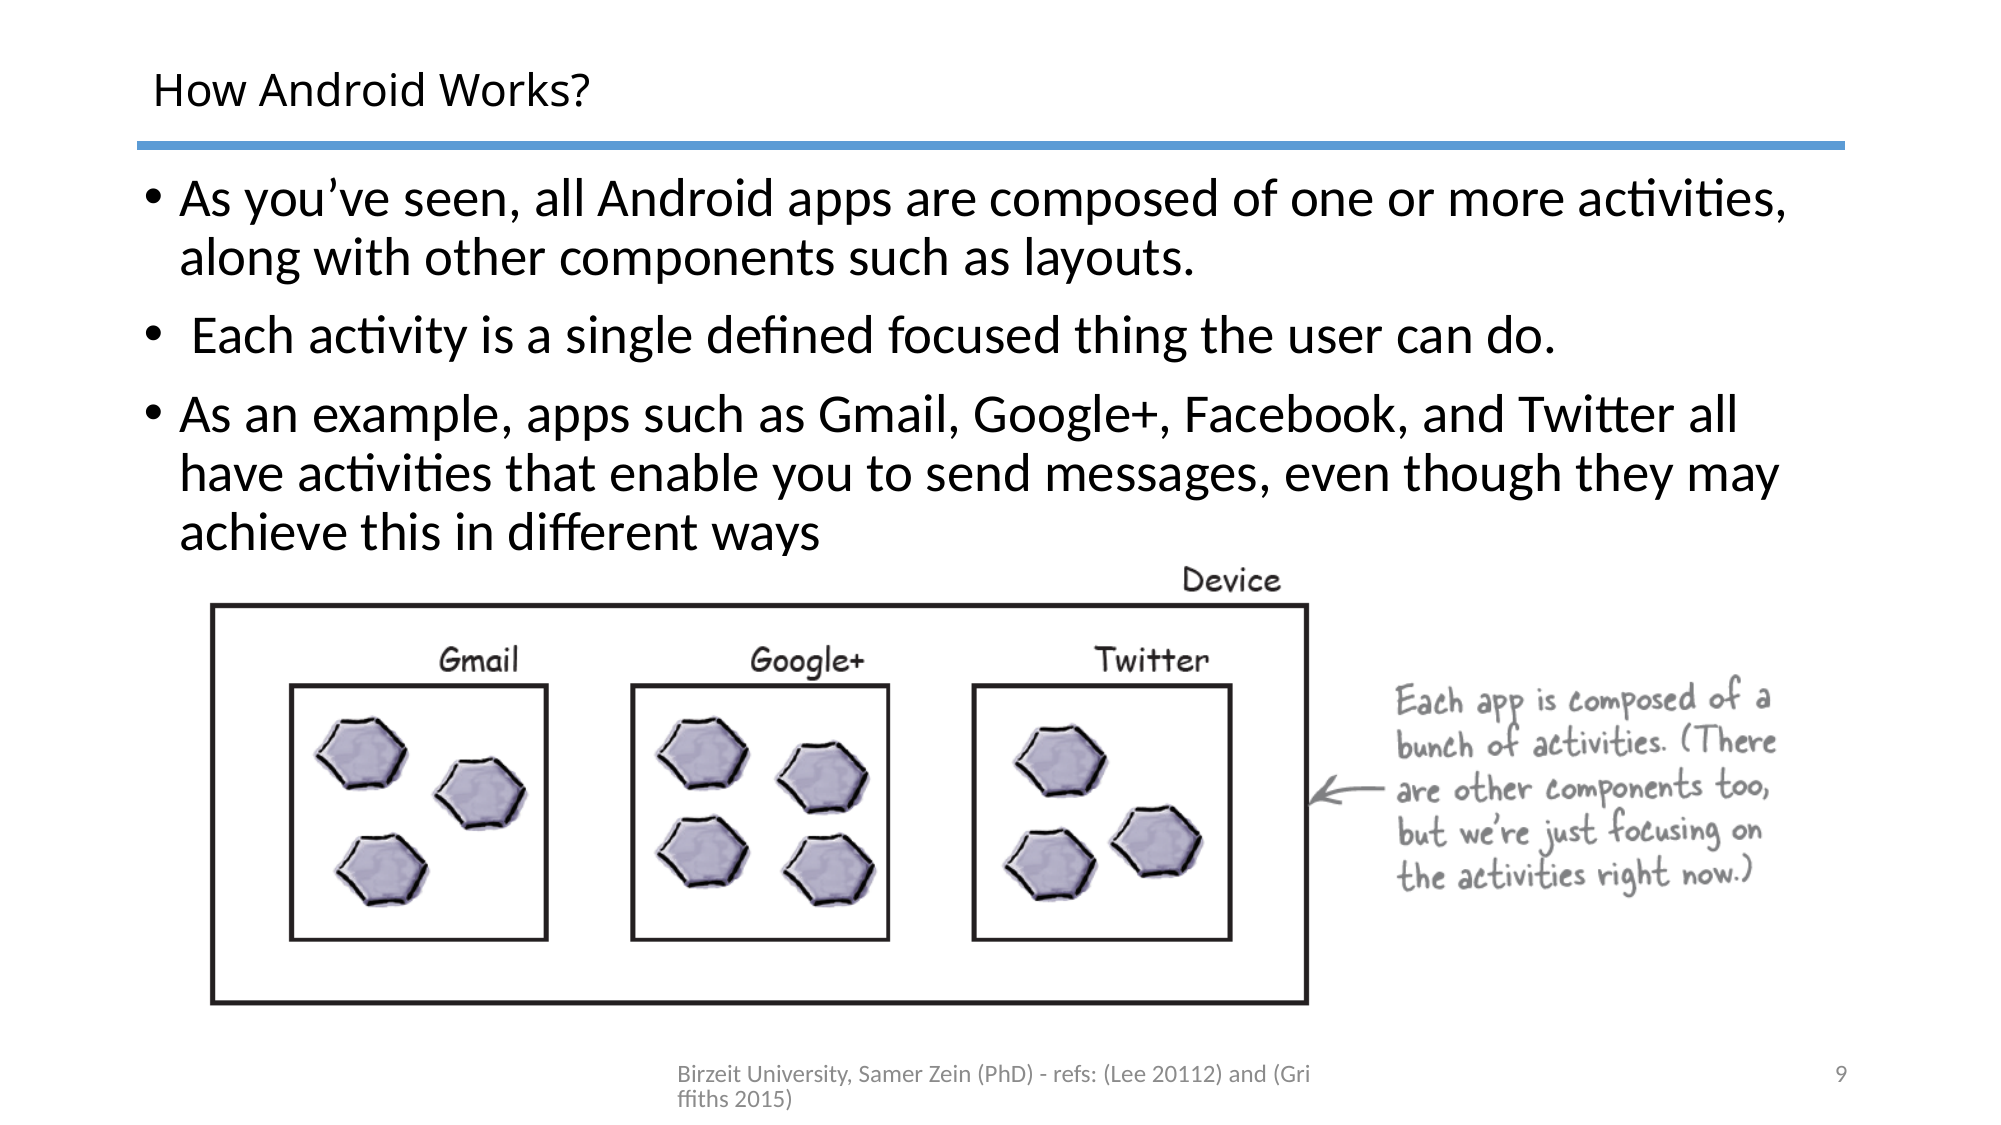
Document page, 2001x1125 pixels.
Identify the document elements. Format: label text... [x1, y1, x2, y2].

footer Birzeit University, Samer Zein (PhD) - refs: (Lee 20112) and (Griffiths 2015) [662, 1042, 1338, 1103]
picture [200, 555, 1802, 1031]
list As you’ve seen, all Android apps are composed of one or more activities, along with other components such as layouts. Each activity is a single defined focused thing the user can do. As an example, apps such as Gmail, Google+, Facebook, and Twitter all have activities that enable you to send messages, even though they may achieve this in different ways [128, 161, 1854, 573]
title How Android Works? [137, 59, 1863, 125]
slide_number 9 [1412, 1042, 1863, 1103]
